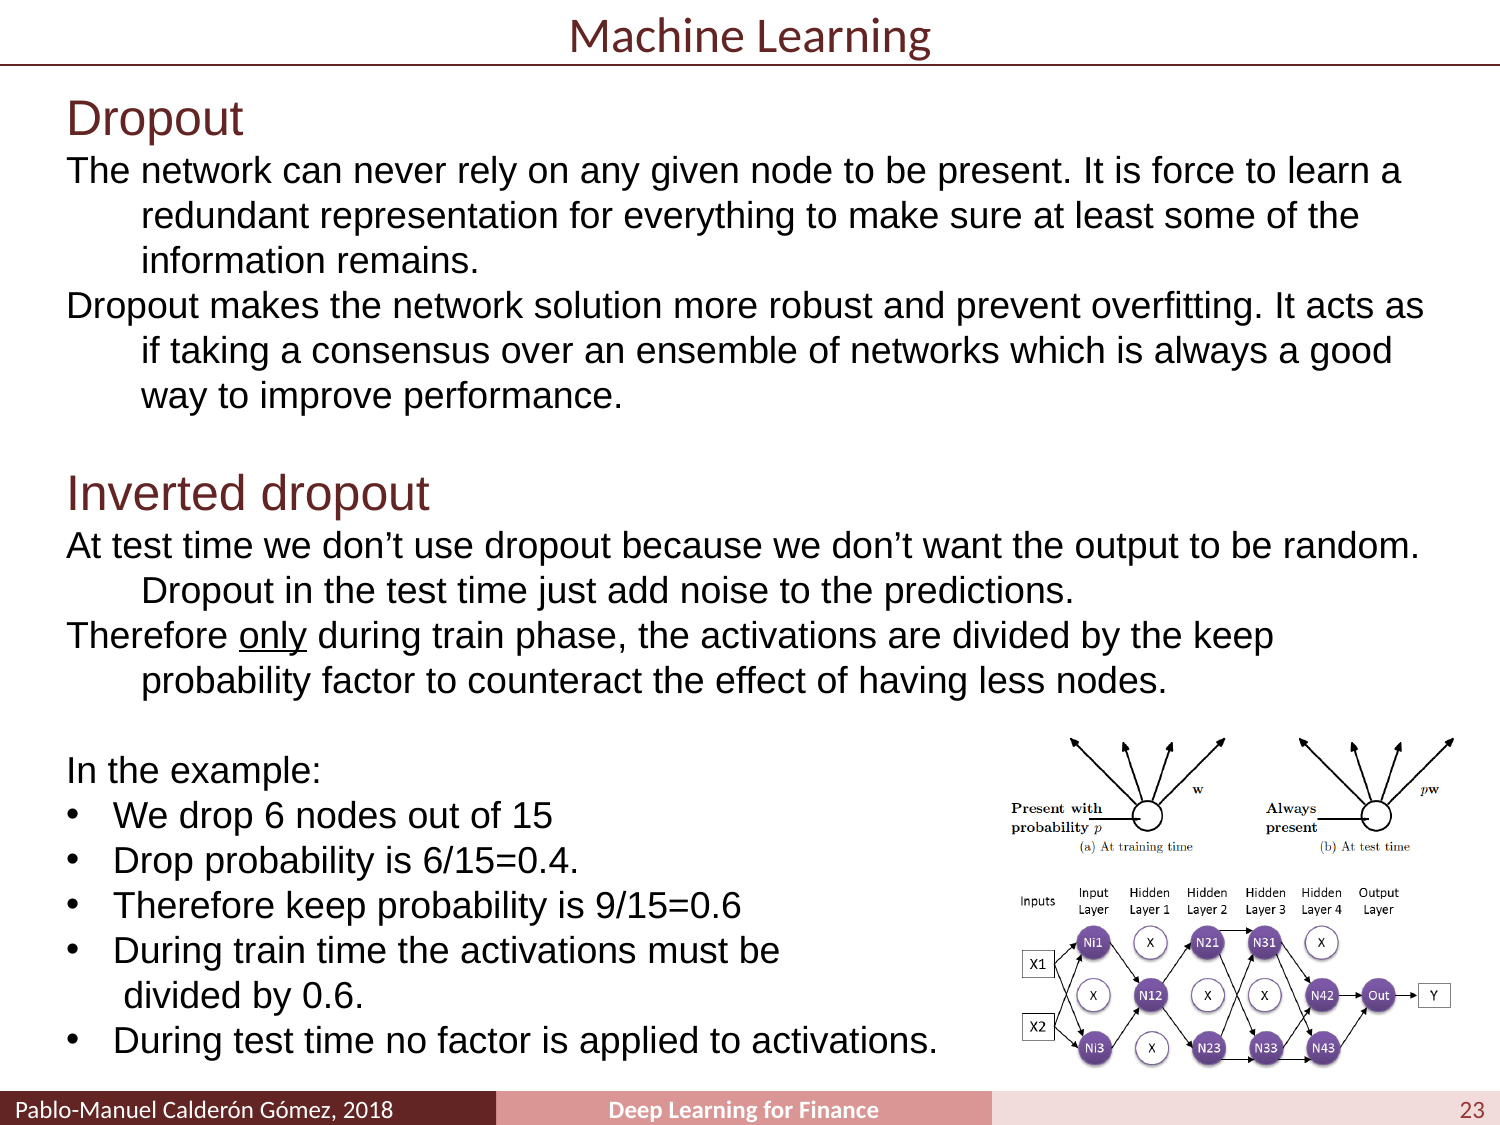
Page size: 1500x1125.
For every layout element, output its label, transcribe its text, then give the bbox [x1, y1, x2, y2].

picture [1002, 731, 1459, 858]
picture [1011, 879, 1451, 1071]
slide_number 23 [992, 1091, 1500, 1125]
footer Deep Learning for Finance [497, 1091, 992, 1125]
title Machine Learning [0, 0, 1500, 64]
slide_number Pablo-Manuel Calderón Gómez, 2018 [0, 1091, 497, 1125]
text_box Dropout The network can never rely on any given node to be present. It is force to learn a redundant representation for everything to make sure at least some of the information remains. Dropout makes the network solution more robust and prevent overfitting. It acts as if taking a consensus over an ensemble of networks which is always a good way to improve performance. Inverted dropout At test time we don’t use dropout because we don’t want the output to be random. Dropout in the test time just add noise to the predictions. Therefore only during train phase, the activations are divided by the keep probability factor to counteract the effect of having less nodes. In the example: We drop 6 nodes out of 15 Drop probability is 6/15=0.4. Therefore keep probability is 9/15=0.6 During train time the activations must be divided by 0.6. During test time no factor is applied to activations. [50, 78, 1454, 1055]
